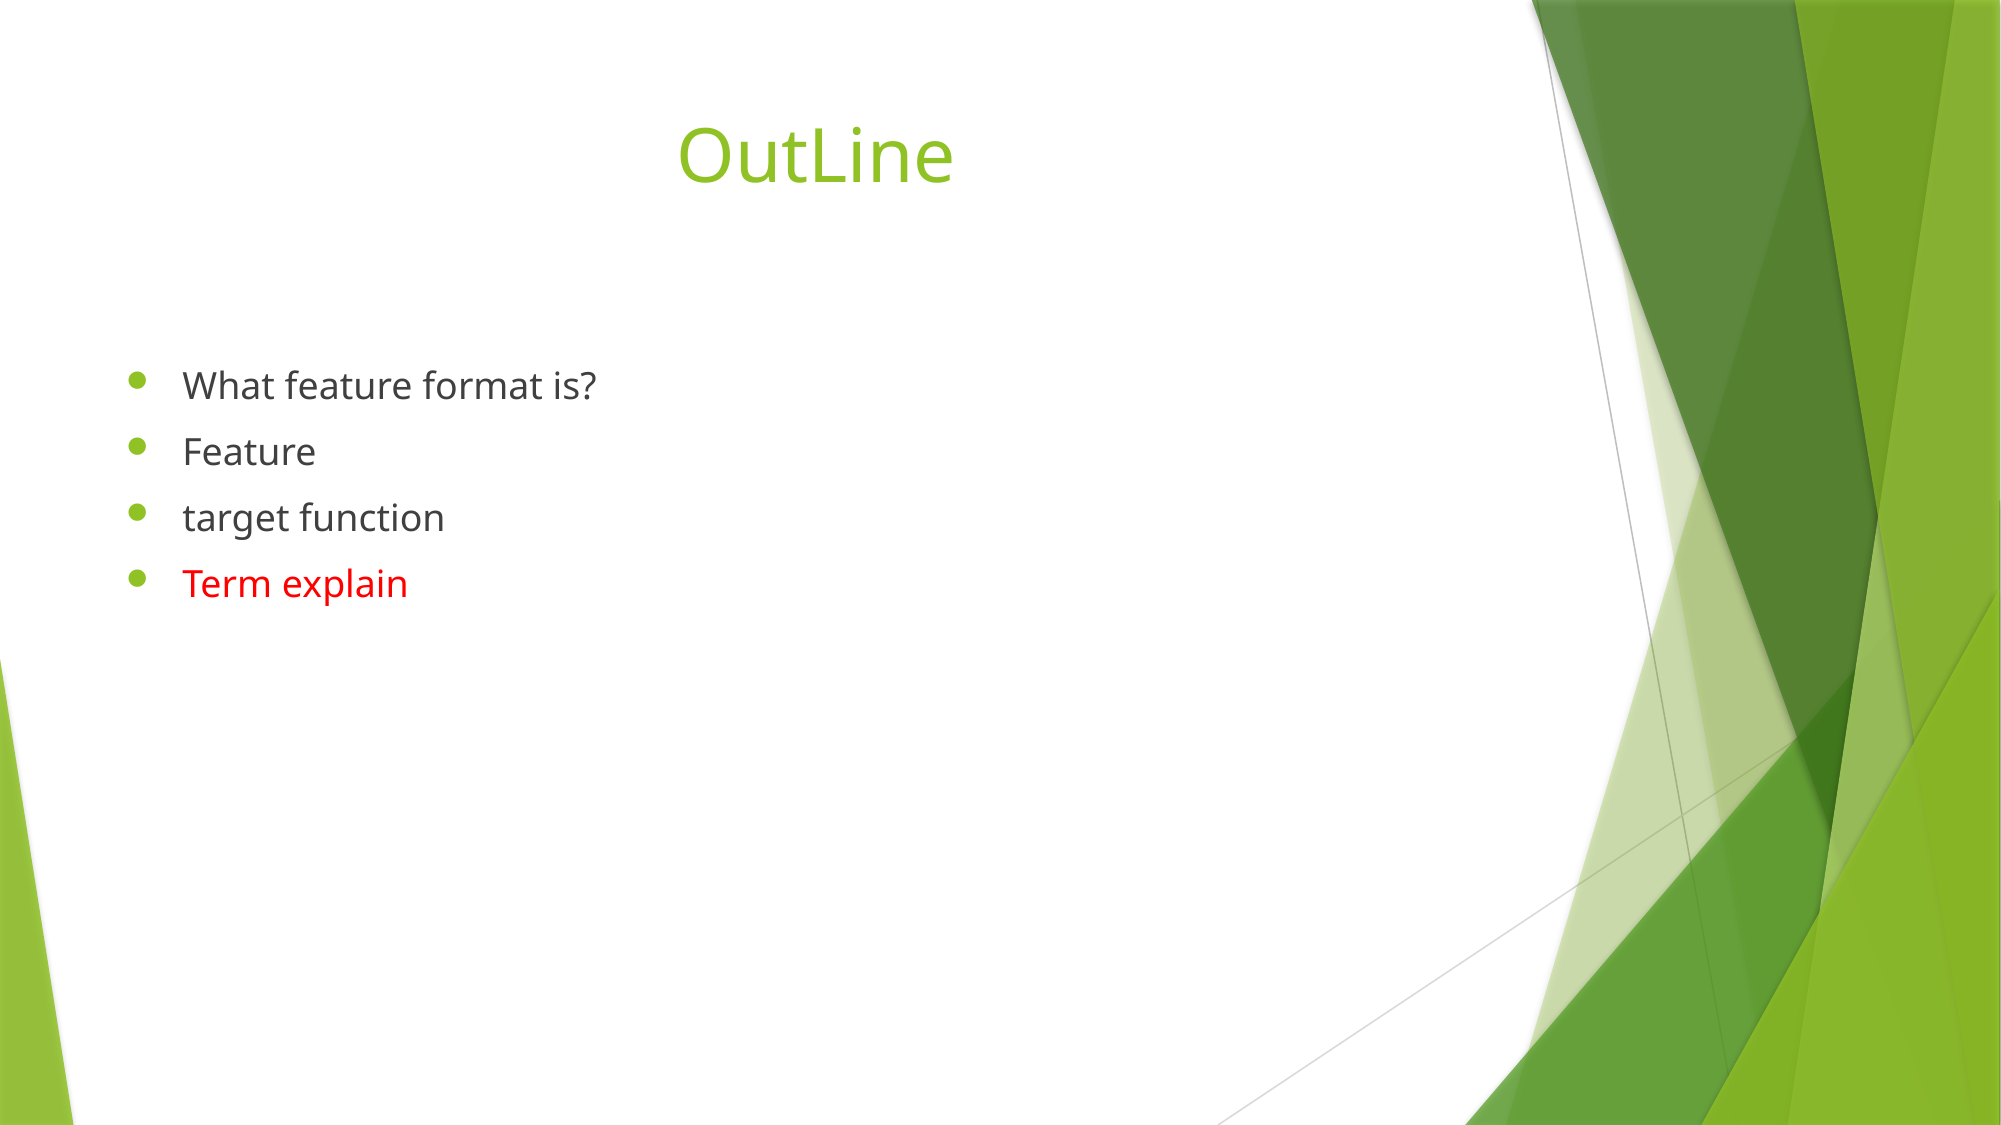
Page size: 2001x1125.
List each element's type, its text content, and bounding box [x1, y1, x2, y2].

title OutLine [111, 99, 1522, 317]
list What feature format is? Feature target function Term explain [111, 354, 1522, 992]
